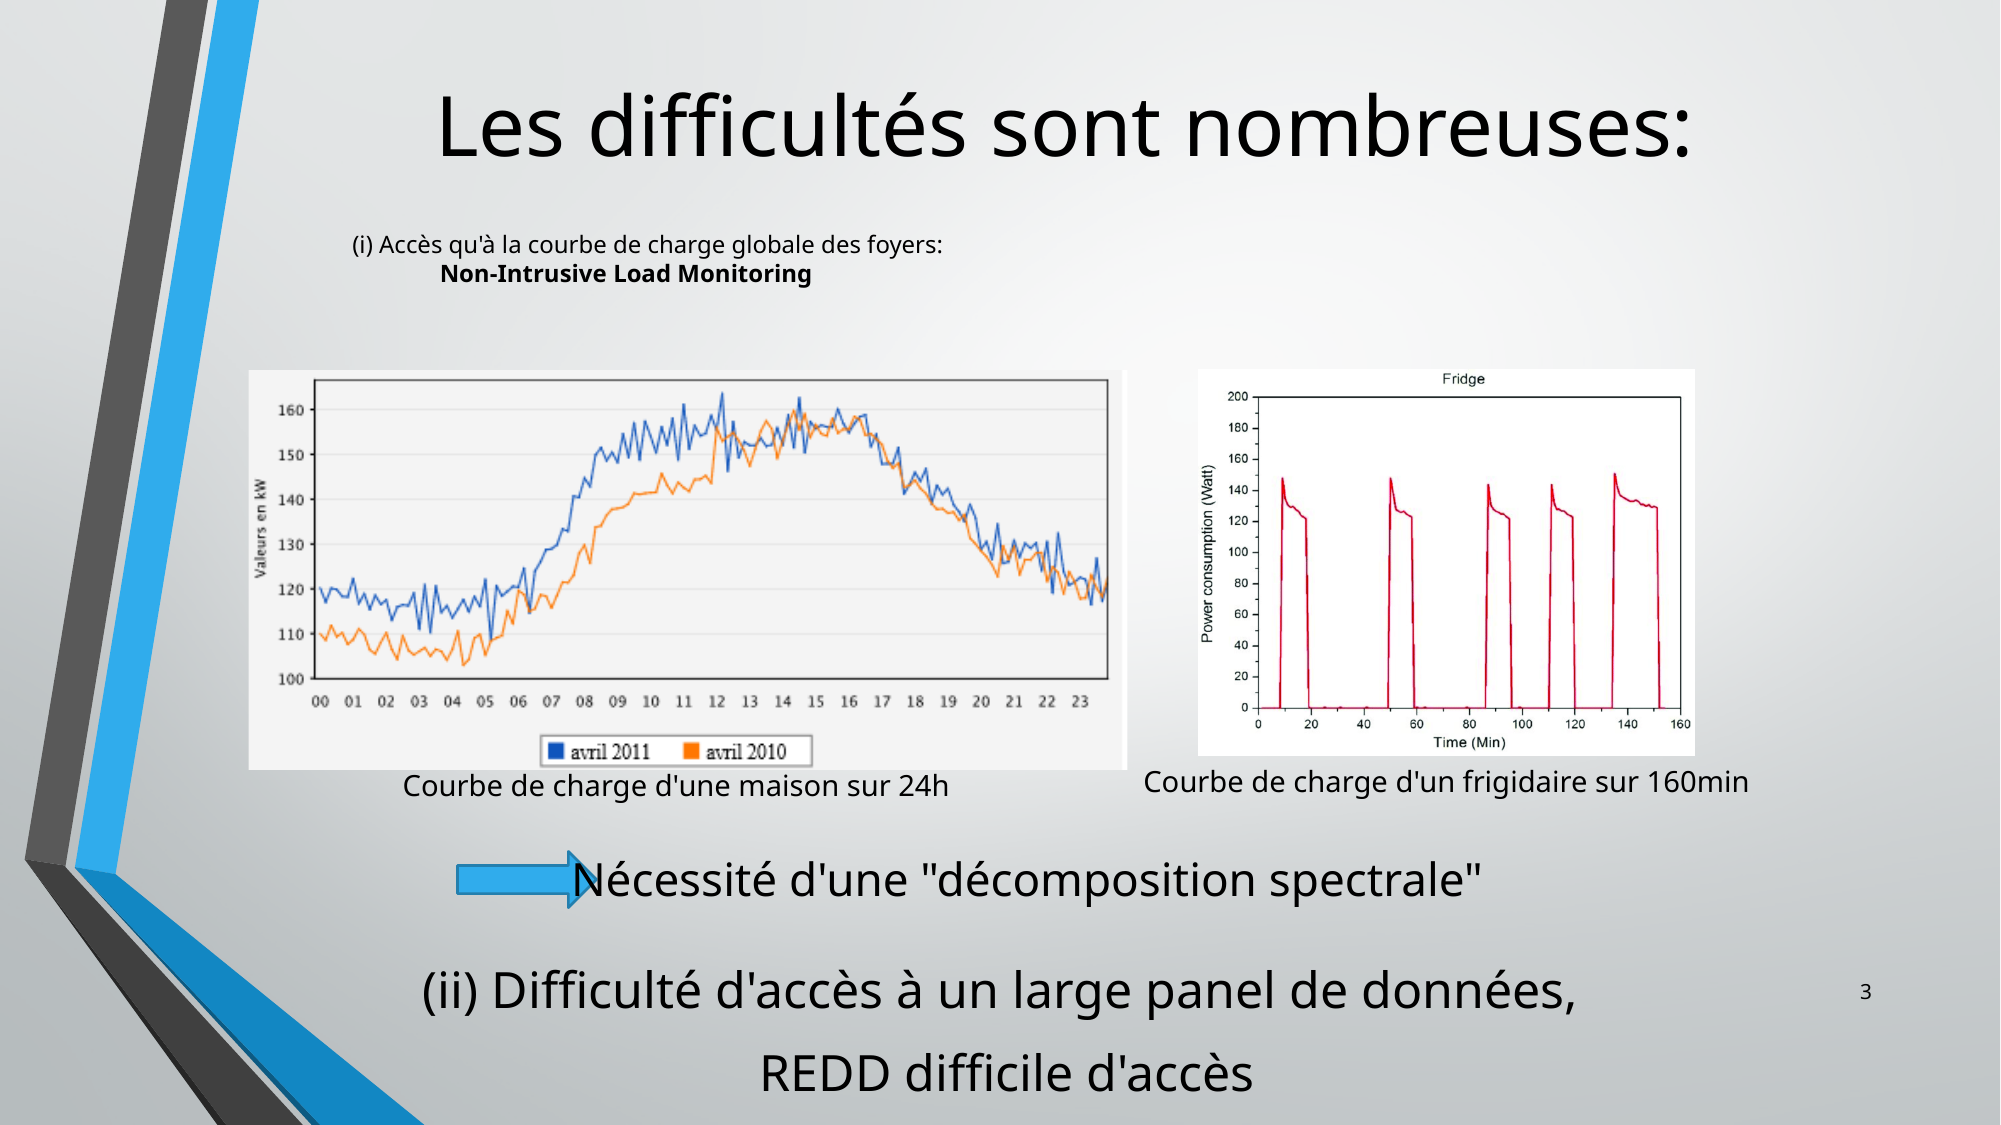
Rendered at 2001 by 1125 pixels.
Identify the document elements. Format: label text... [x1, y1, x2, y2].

text_box Courbe de charge d'une maison sur 24h [290, 770, 1062, 811]
text_box Courbe de charge d'un frigidaire sur 160min [1061, 755, 1833, 806]
title Les difficultés sont nombreuses: [243, 39, 1887, 207]
text_box Nécessité d'une "décomposition spectrale" [205, 843, 1849, 951]
list (i) Accès qu'à la courbe de charge globale des foyers: Non-Intrusive Load Monitoring [205, 221, 1849, 361]
picture [1197, 369, 1696, 756]
picture [248, 370, 1128, 770]
text_box (ii) Difficulté d'accès à un large panel de données, REDD difficile d'accès [65, 951, 1950, 1109]
slide_number 3 [1796, 962, 1887, 1023]
